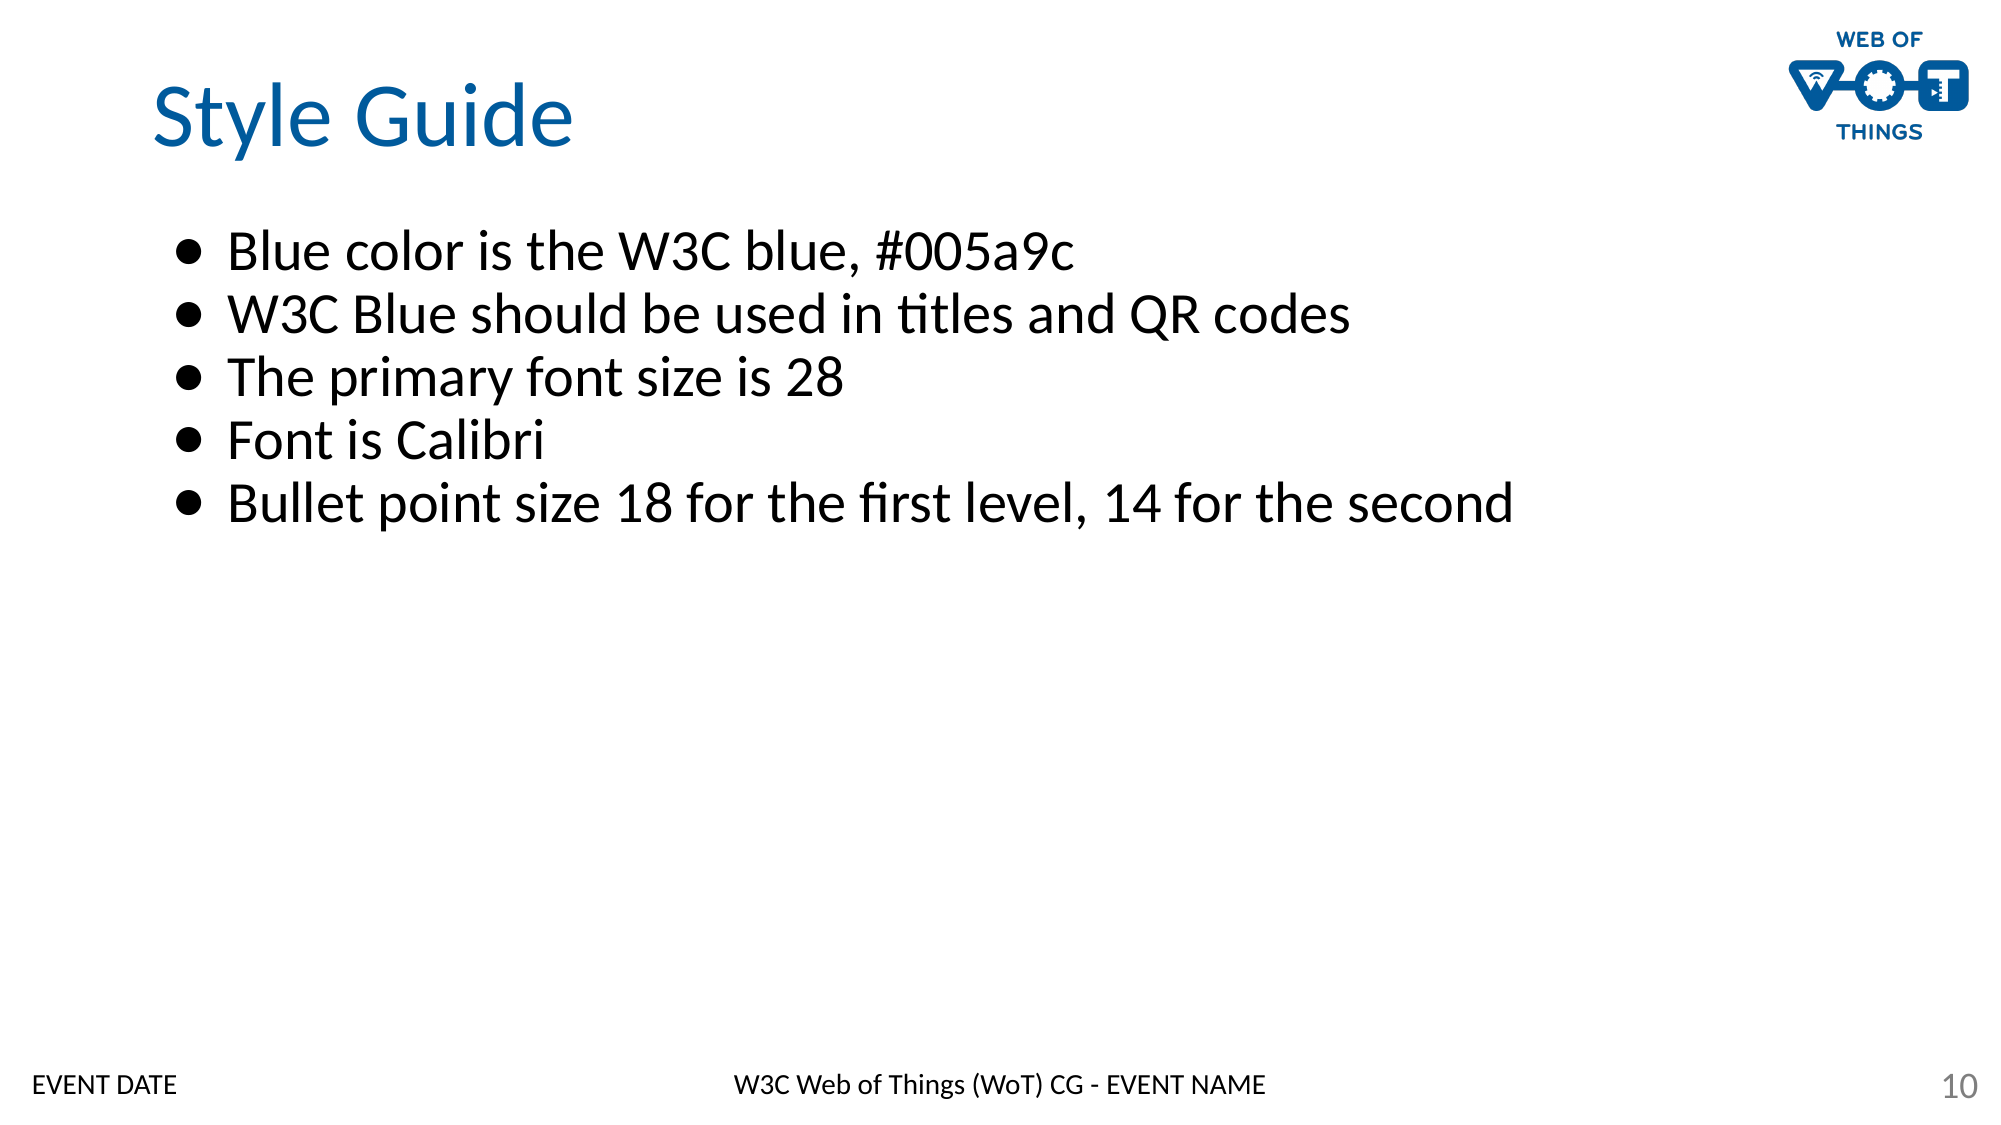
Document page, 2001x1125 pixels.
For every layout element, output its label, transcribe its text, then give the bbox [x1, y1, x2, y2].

picture [1768, 19, 1989, 152]
list Blue color is the W3C blue, #005a9c W3C Blue should be used in titles and QR codes The primary font size is 28 Font is Calibri Bullet point size 18 for the first level, 14 for the second [137, 212, 1863, 1014]
slide_number ‹#› [1911, 1053, 1994, 1114]
title Style Guide [137, 59, 1863, 212]
